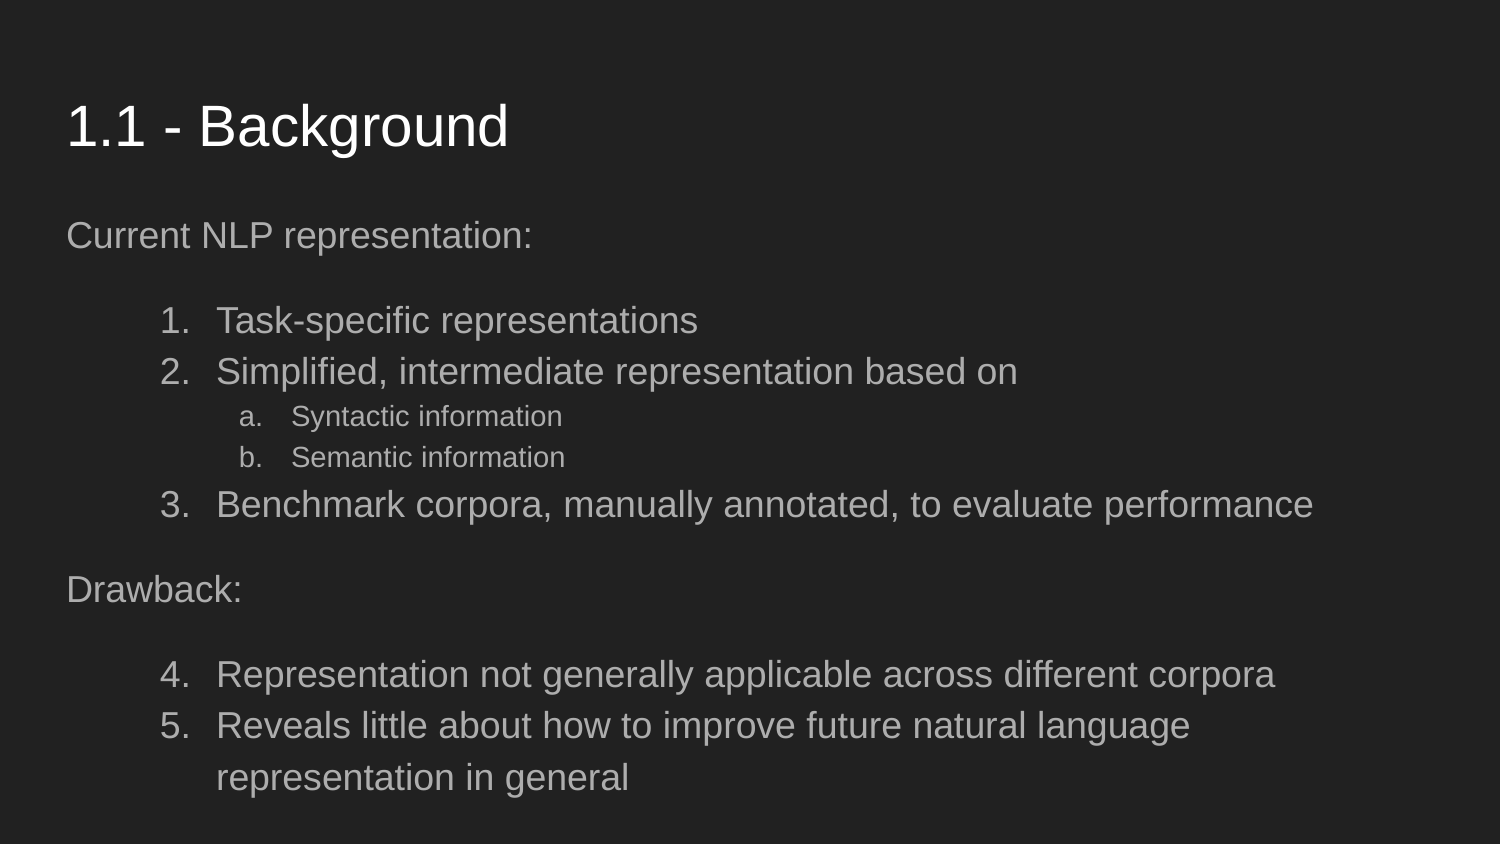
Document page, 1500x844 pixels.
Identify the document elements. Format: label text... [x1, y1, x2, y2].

list Current NLP representation: Task-specific representations Simplified, intermediate representation based on Syntactic information Semantic information Benchmark corpora, manually annotated, to evaluate performance Drawback: Representation not generally applicable across different corpora Reveals little about how to improve future natural language representation in general [51, 189, 1449, 750]
title 1.1 - Background [51, 72, 1449, 167]
